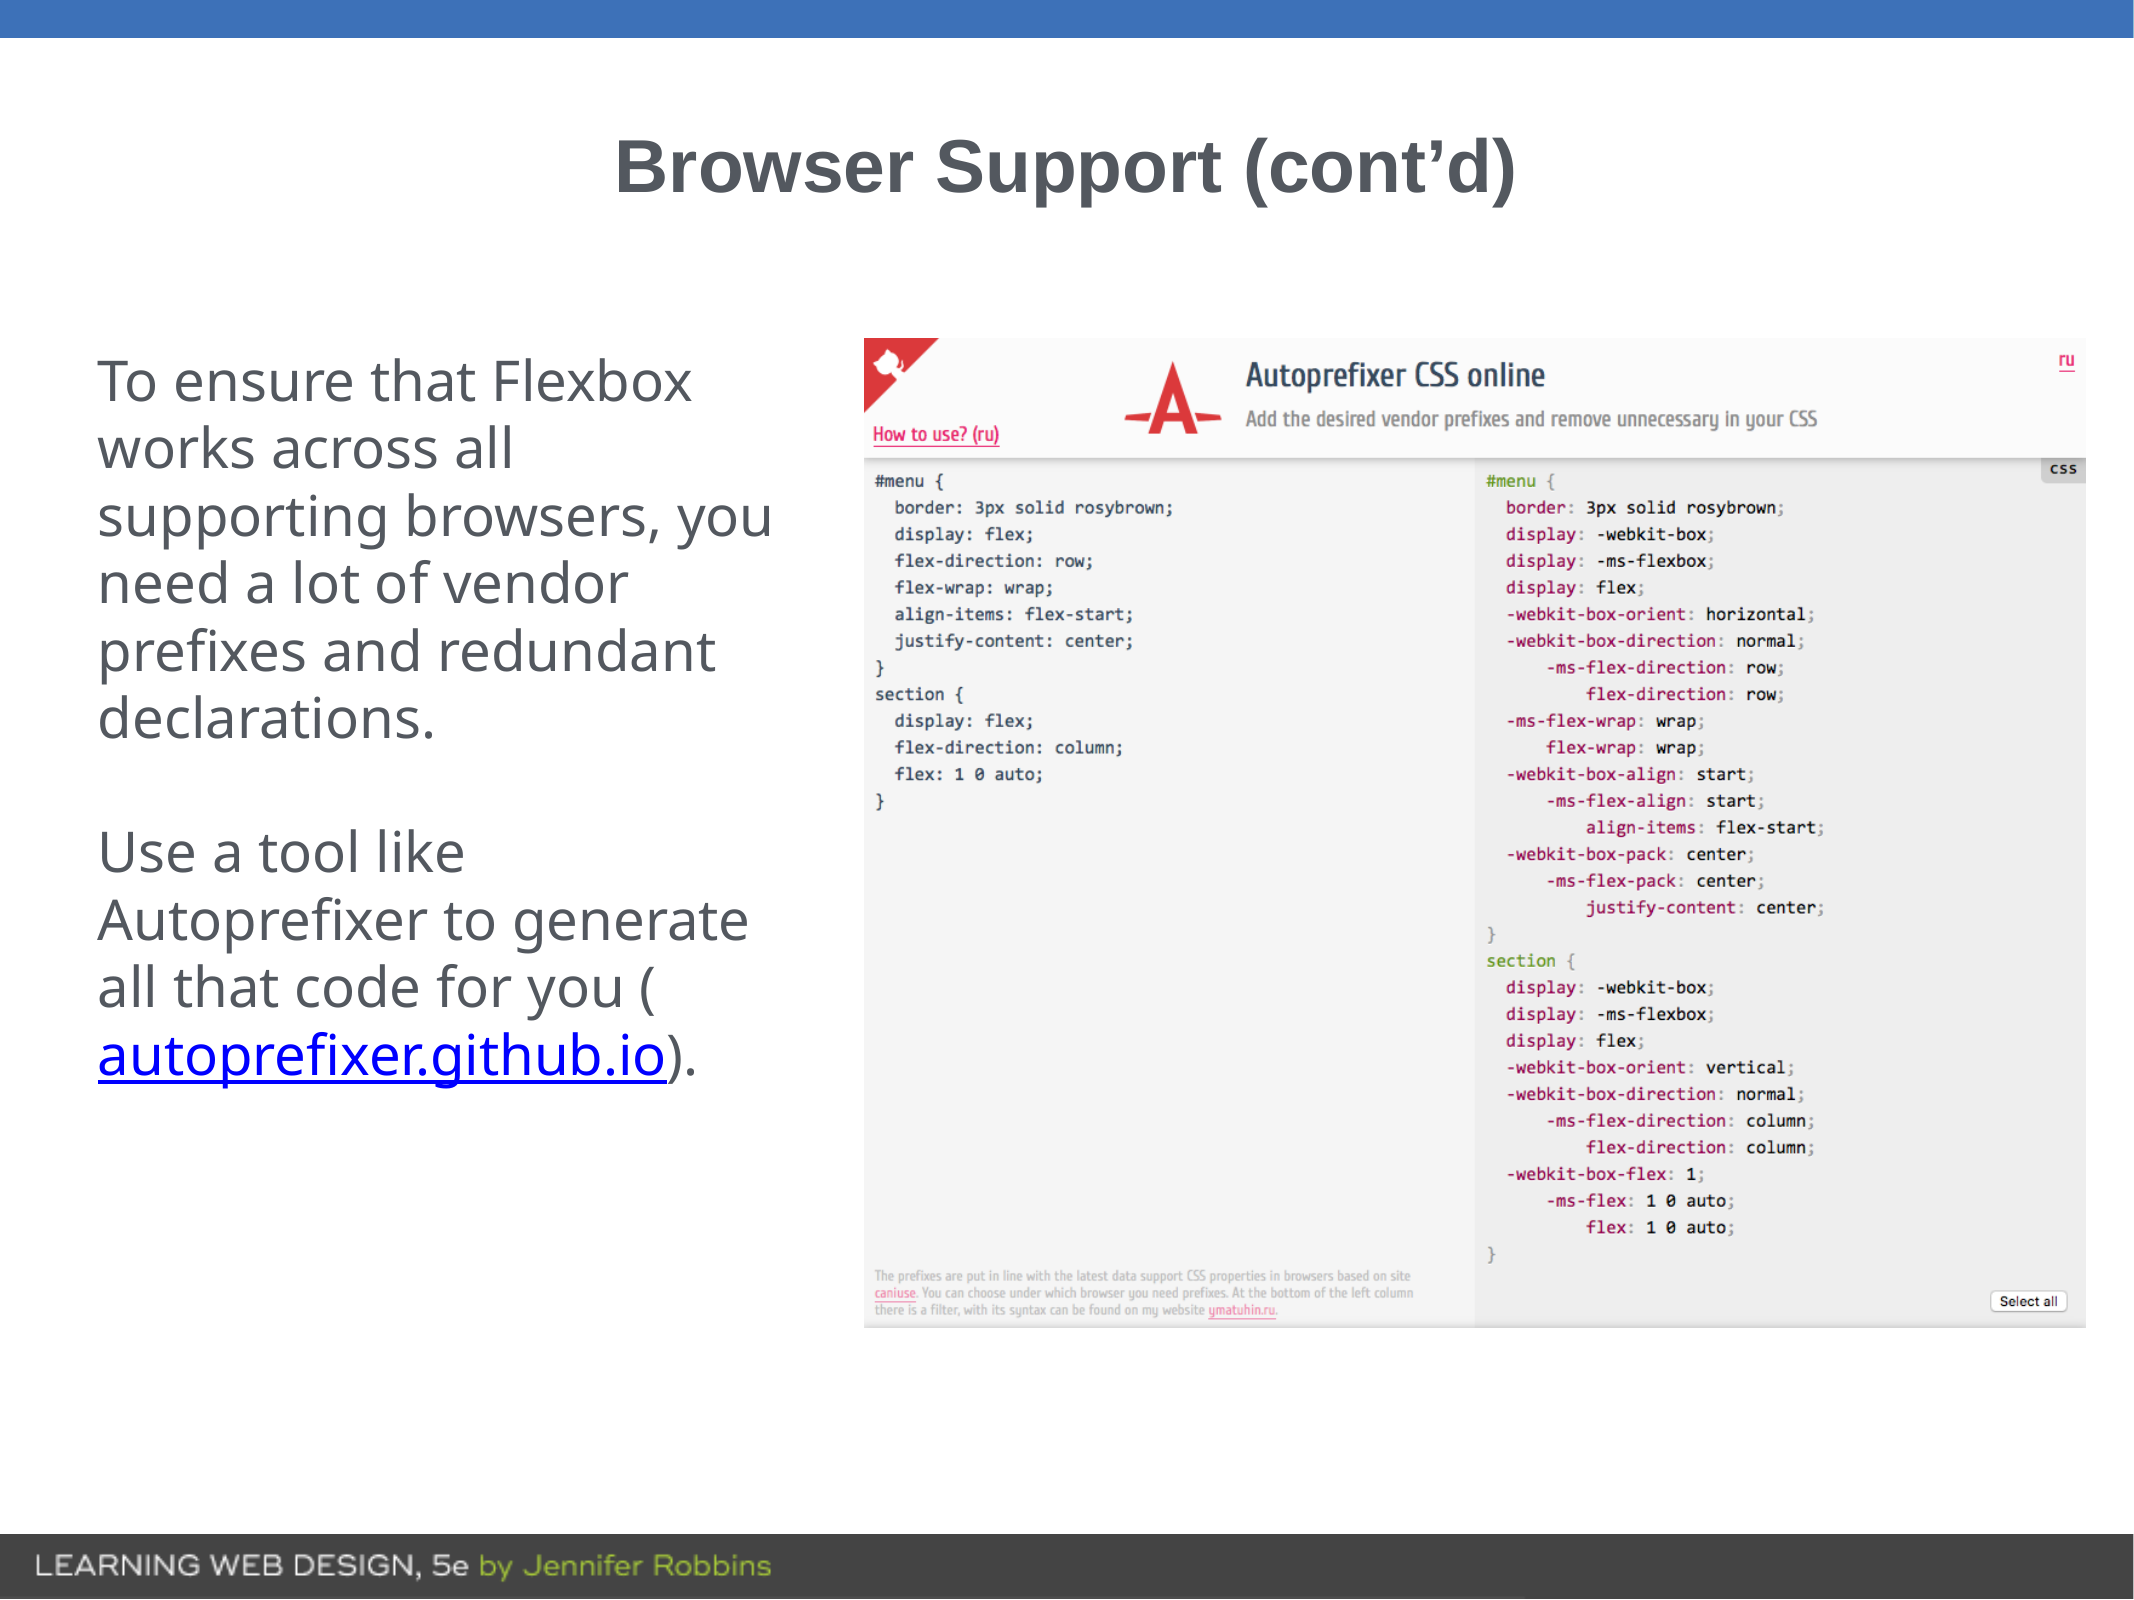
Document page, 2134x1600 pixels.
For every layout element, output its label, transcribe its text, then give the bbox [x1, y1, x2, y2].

list To ensure that Flexbox works across all supporting browsers, you need a lot of vendor prefixes and redundant declarations. Use a tool like Autoprefixer to generate all that code for you (autoprefixer.github.io). [89, 336, 789, 1369]
picture [0, 1534, 2134, 1599]
title Browser Support (cont’d) [155, 72, 1978, 253]
picture [863, 337, 2086, 1329]
